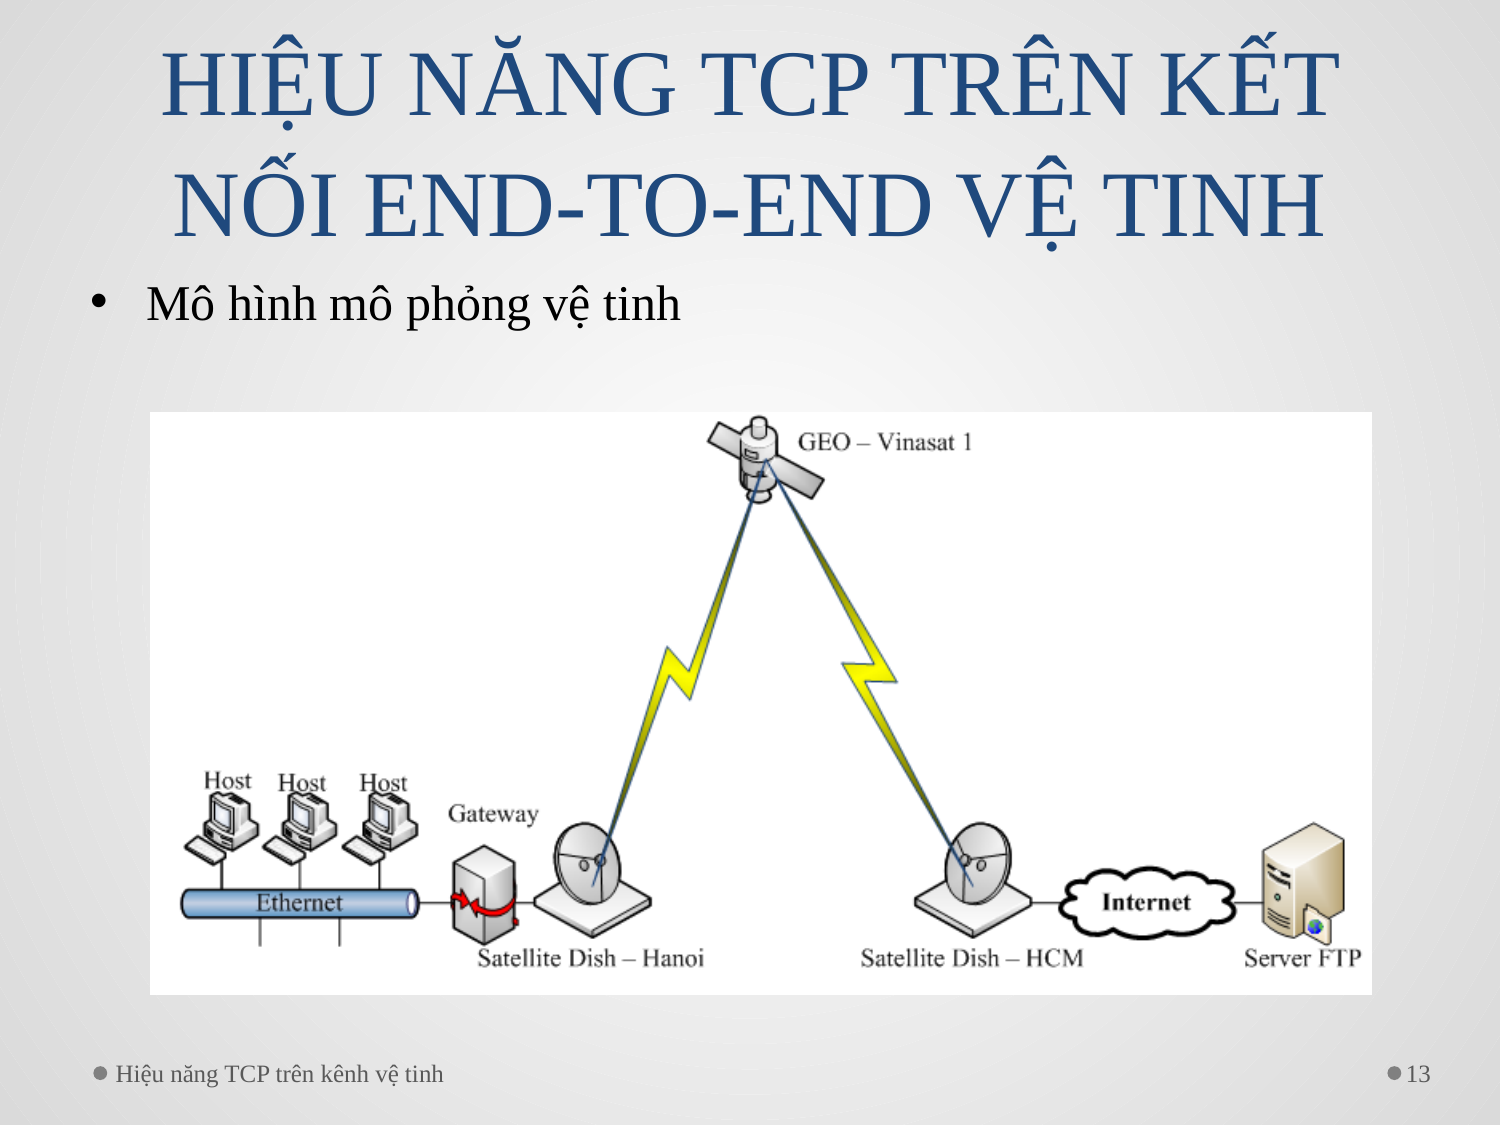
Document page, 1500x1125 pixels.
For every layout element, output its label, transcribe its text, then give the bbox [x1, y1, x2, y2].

slide_number 13 [1401, 1042, 1494, 1103]
list Mô hình mô phỏng vệ tinh [75, 262, 1425, 1005]
footer Hiệu năng TCP trên kênh vệ tinh [108, 1042, 576, 1103]
title HIỆU NĂNG TCP TRÊN KẾT NỐI END-TO-END VỆ TINH [75, 0, 1425, 262]
picture [149, 412, 1372, 995]
